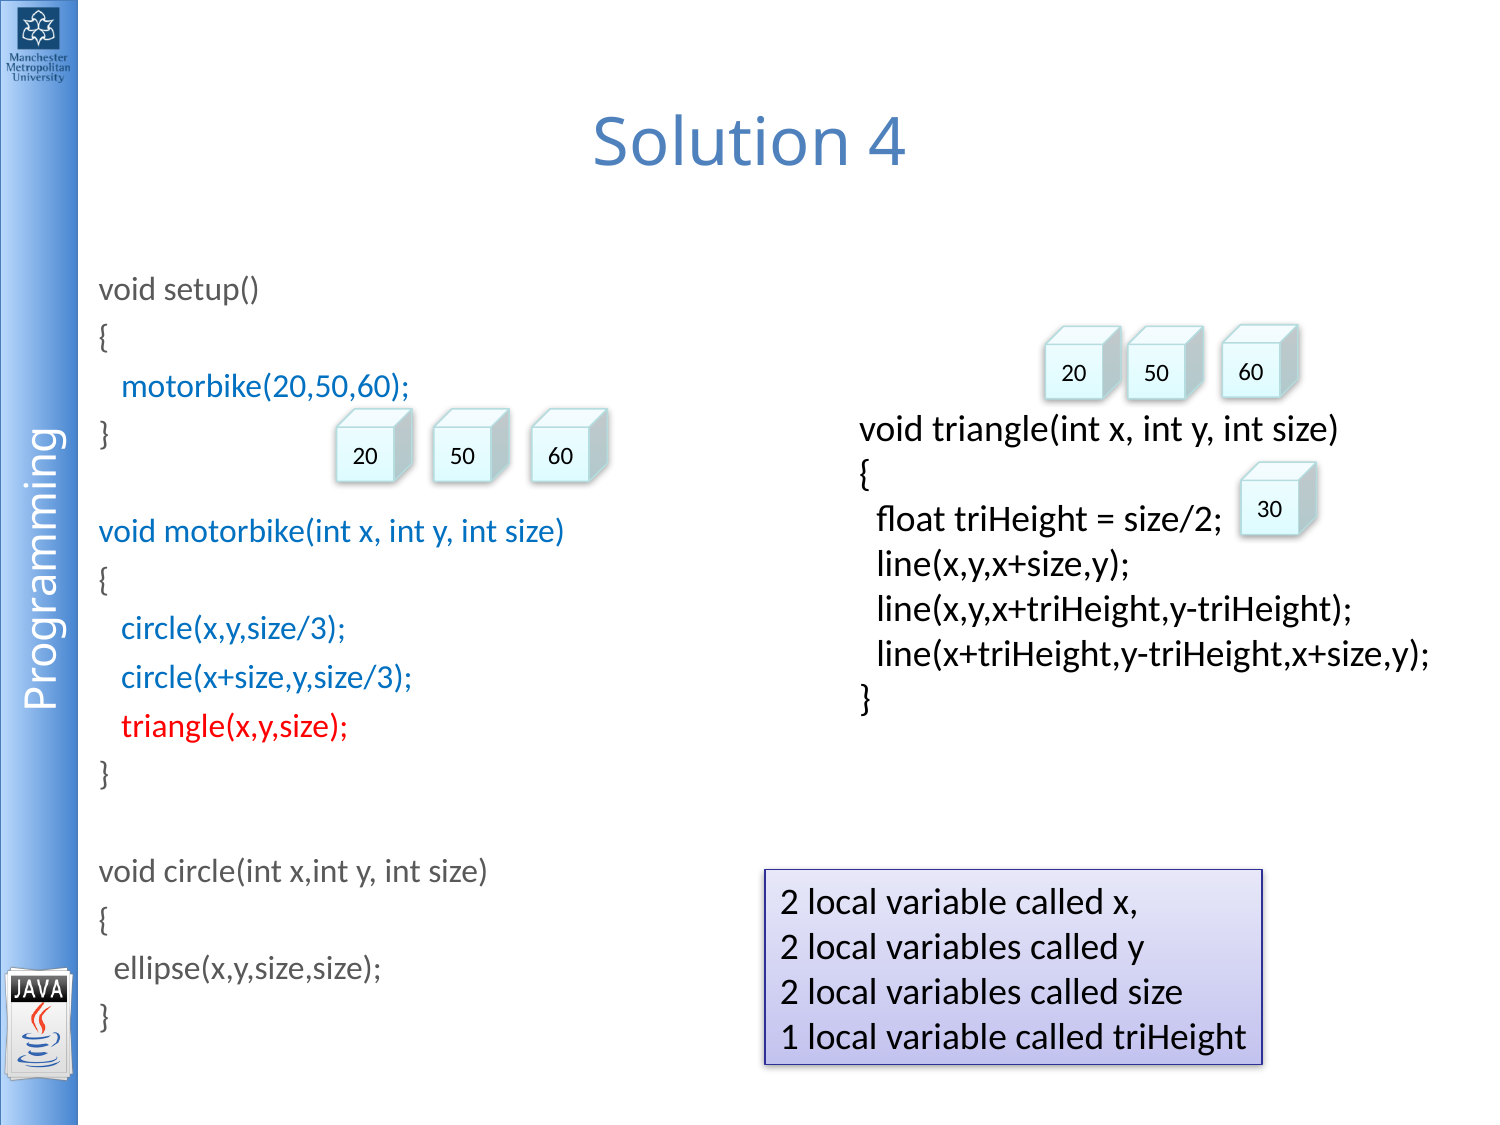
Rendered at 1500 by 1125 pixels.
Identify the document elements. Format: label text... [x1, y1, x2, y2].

text_box 2 local variable called x, 2 local variables called y 2 local variables called size 1 local variable called triHeight [764, 869, 1263, 1065]
text_box void triangle(int x, int y, int size) { float triHeight = size/2; line(x,y,x+size,y); line(x,y,x+triHeight,y-triHeight); line(x+triHeight,y-triHeight,x+size,y); } [844, 397, 1500, 772]
title Solution 4 [75, 45, 1425, 233]
text_box 60 [531, 408, 609, 483]
text_box 20 [335, 408, 413, 483]
text_box 60 [1221, 323, 1299, 398]
list void setup() { motorbike(20,50,60); } void motorbike(int x, int y, int size) { circle(x,y,size/3); circle(x+size,y,size/3); triangle(x,y,size); } void circle(int x,int y, int size) { ellipse(x,y,size,size); } [92, 260, 1425, 1046]
text_box 50 [432, 408, 510, 483]
text_box 50 [1127, 325, 1205, 400]
picture [0, 966, 82, 1082]
text_box 30 [1240, 461, 1318, 536]
picture [5, 7, 70, 83]
text_box 20 [1044, 325, 1122, 400]
